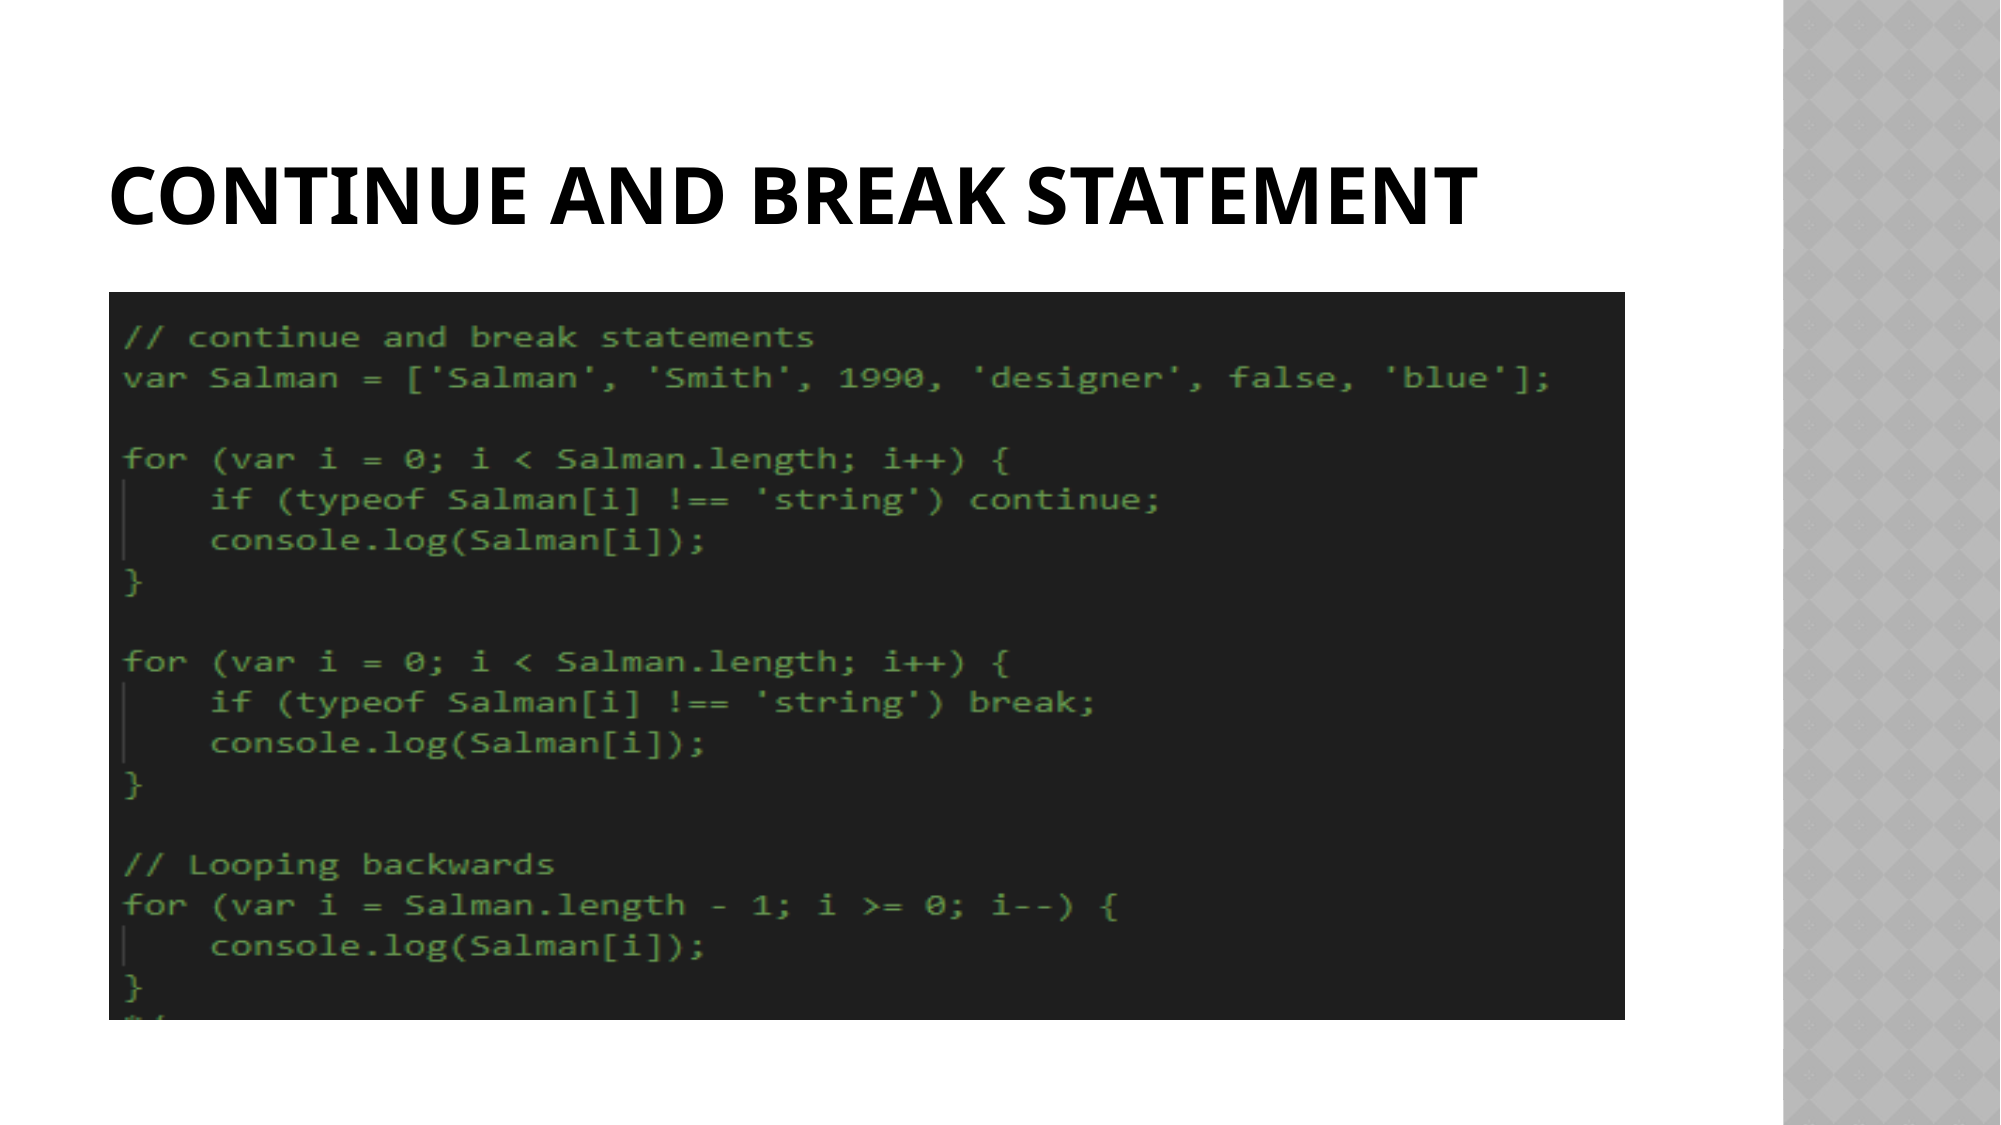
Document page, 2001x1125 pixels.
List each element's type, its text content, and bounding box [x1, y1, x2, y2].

title Continue and break statement [99, 52, 1684, 240]
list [108, 292, 1626, 1020]
